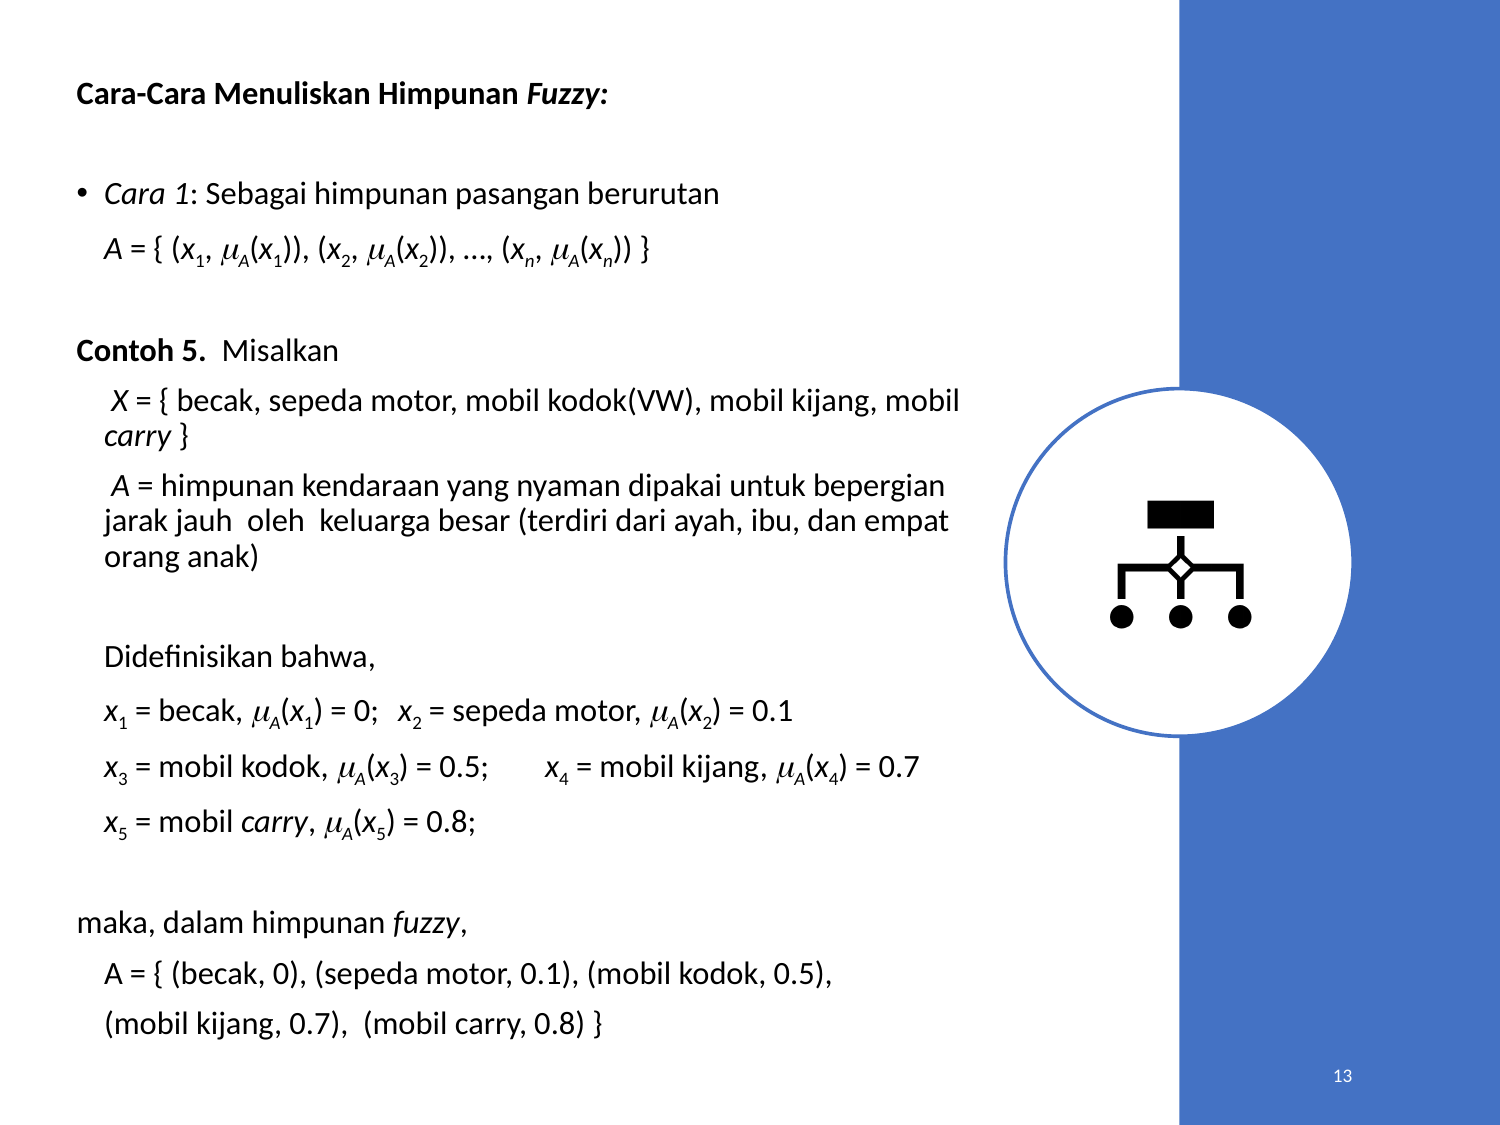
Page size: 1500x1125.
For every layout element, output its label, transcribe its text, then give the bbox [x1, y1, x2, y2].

text_box [1178, 0, 1500, 1125]
list Cara-Cara Menuliskan Himpunan Fuzzy: Cara 1: Sebagai himpunan pasangan berurutan A = { (x1, A(x1)), (x2, A(x2)), …, (xn, A(xn)) } Contoh 5. Misalkan X = { becak, sepeda motor, mobil kodok(VW), mobil kijang, mobil carry } A = himpunan kendaraan yang nyaman dipakai untuk bepergian jarak jauh oleh keluarga besar (terdiri dari ayah, ibu, dan empat orang anak) Didefinisikan bahwa, x1 = becak, A(x1) = 0; x2 = sepeda motor, A(x2) = 0.1 x3 = mobil kodok, A(x3) = 0.5; x4 = mobil kijang, A(x4) = 0.7 x5 = mobil carry, A(x5) = 0.8; maka, dalam himpunan fuzzy, A = { (becak, 0), (sepeda motor, 0.1), (mobil kodok, 0.5), (mobil kijang, 0.7), (mobil carry, 0.8) } [61, 65, 1009, 1053]
picture [1086, 469, 1275, 658]
text_box [1004, 387, 1355, 738]
slide_number 13 [1242, 1052, 1368, 1098]
